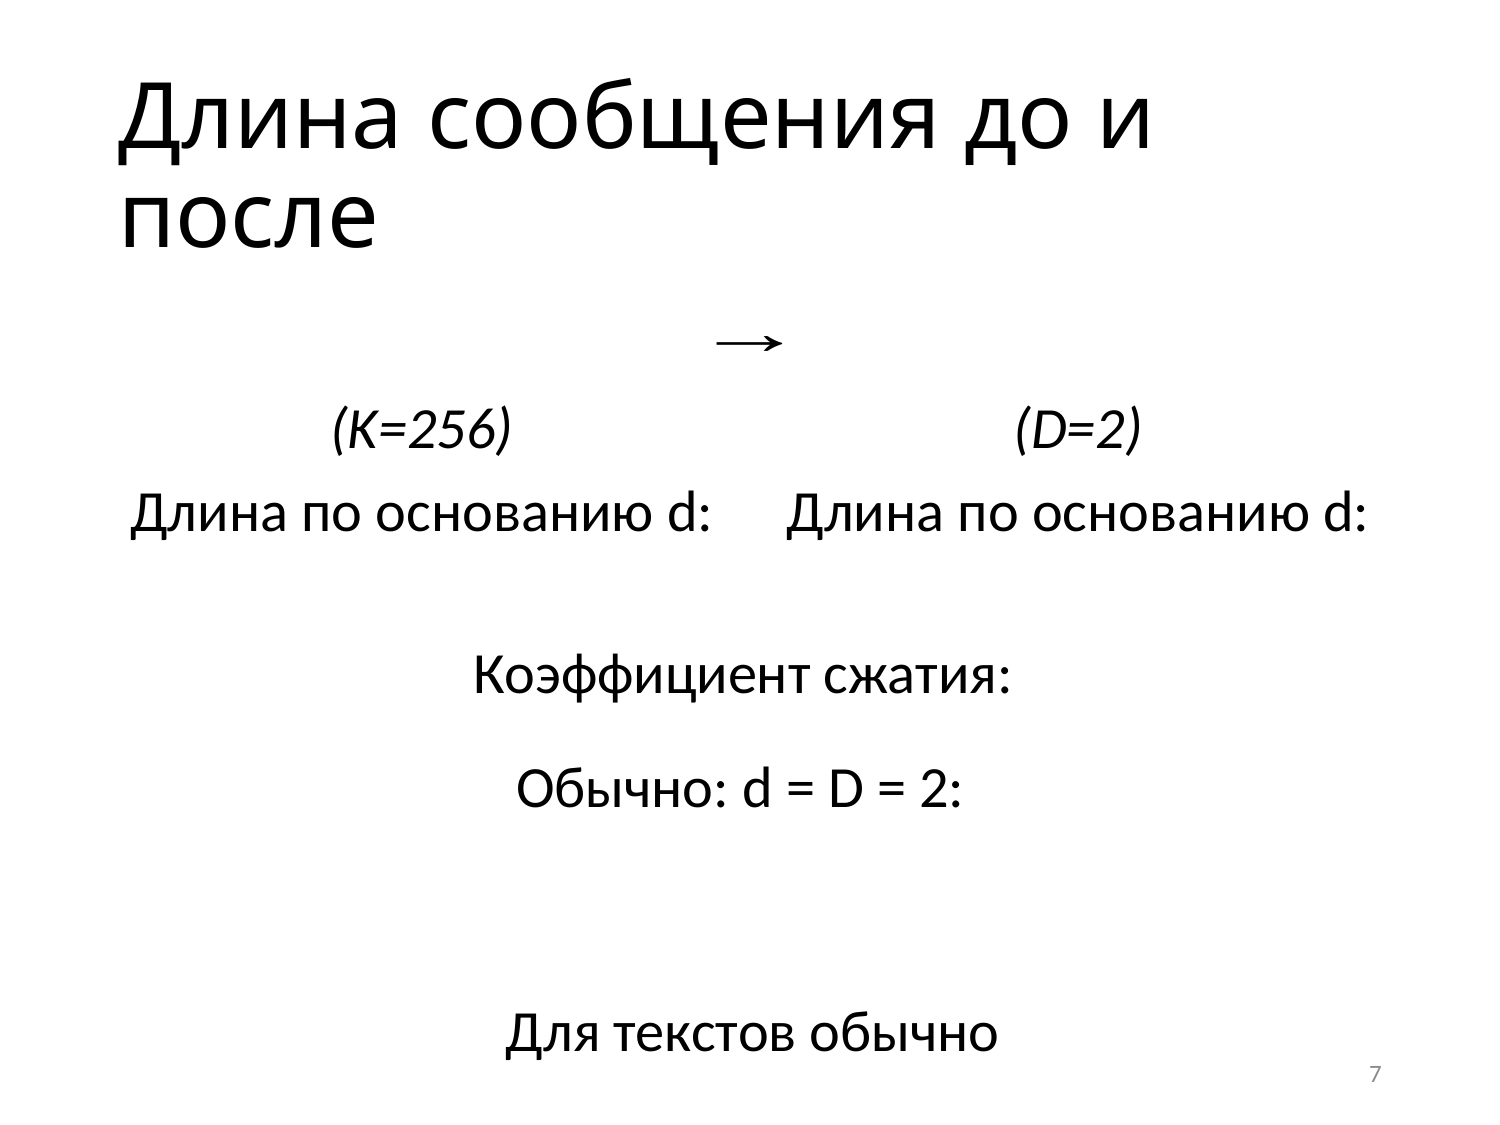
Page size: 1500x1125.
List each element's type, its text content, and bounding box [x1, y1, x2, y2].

slide_number 7 [1059, 1042, 1397, 1103]
title Длина сообщения до и после [103, 59, 1397, 278]
